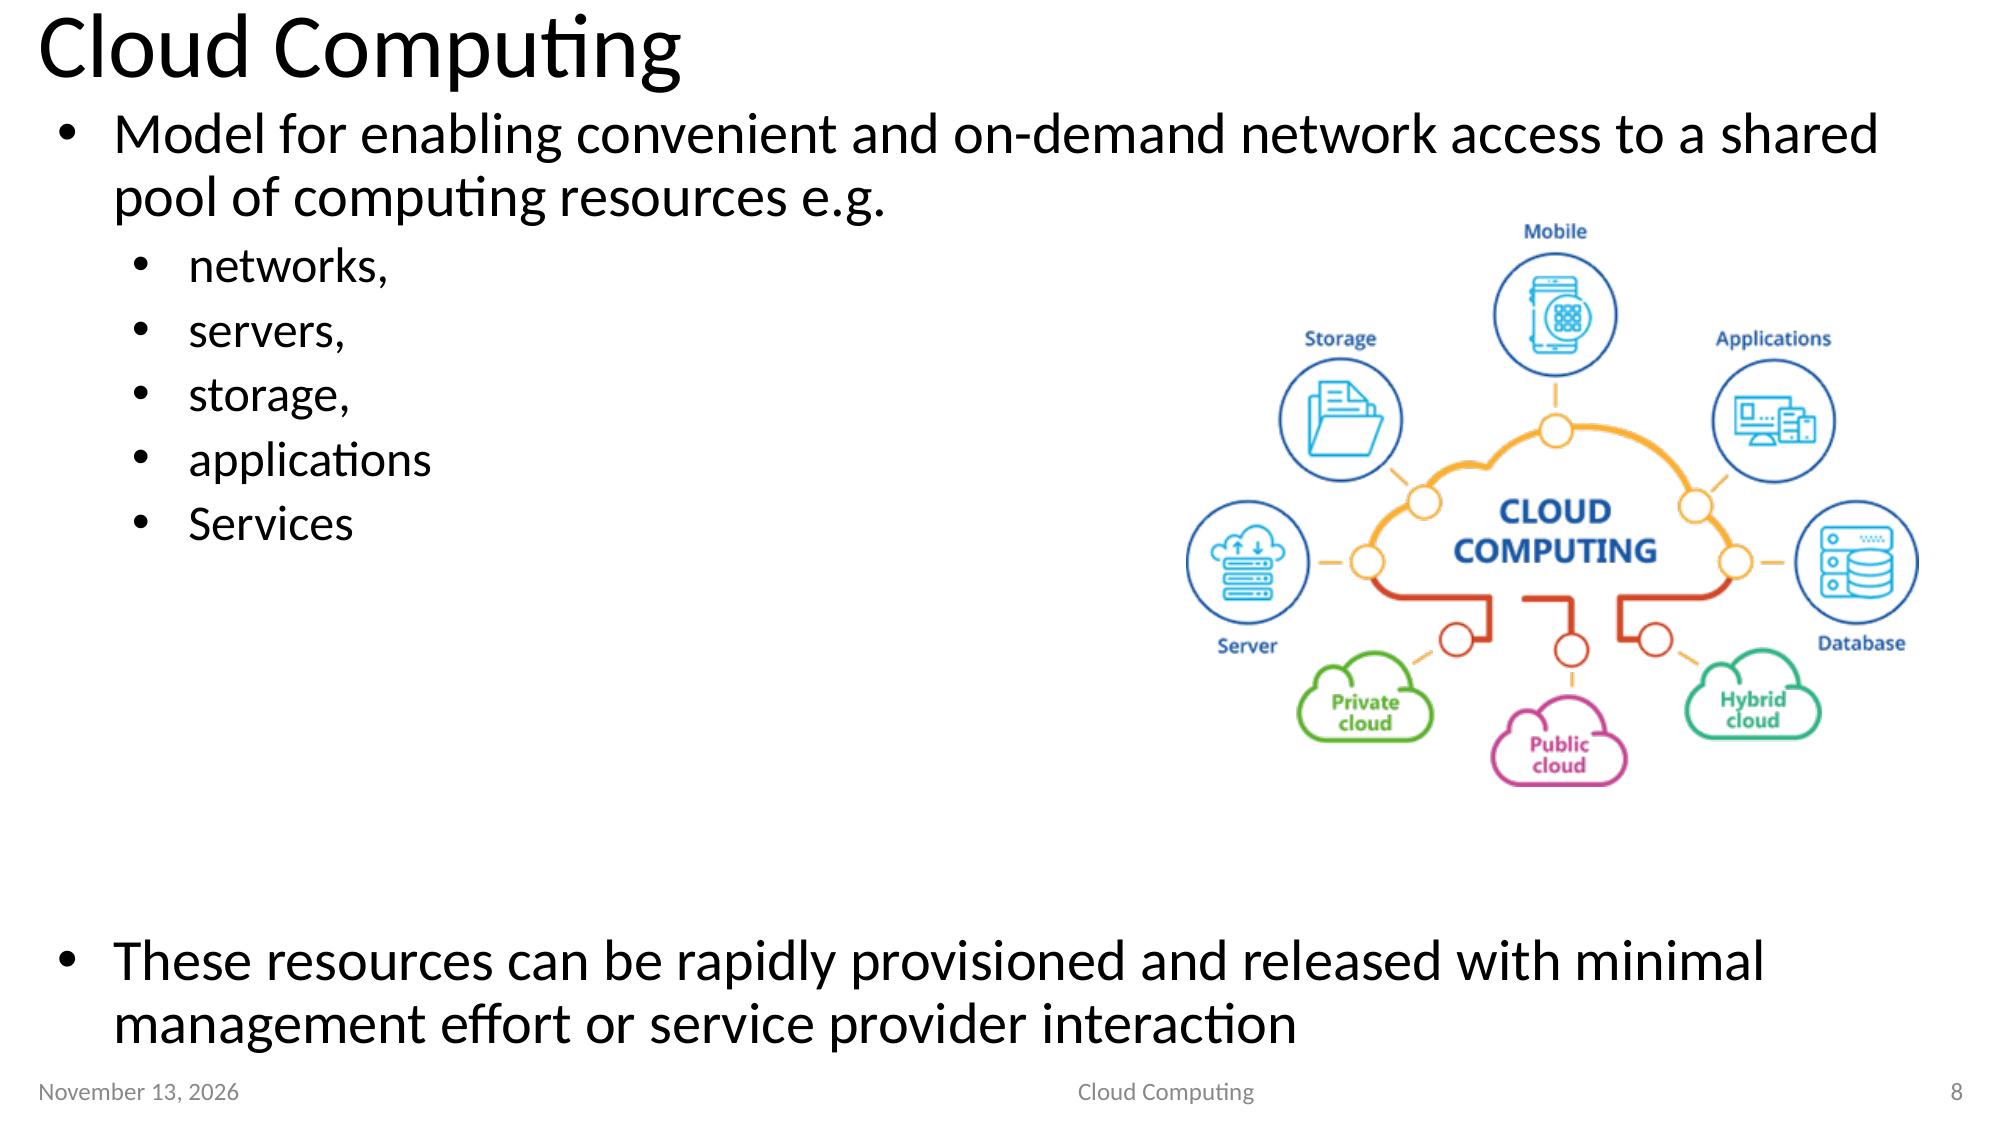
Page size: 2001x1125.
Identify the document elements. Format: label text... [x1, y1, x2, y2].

footer Cloud Computing [483, 1060, 1850, 1121]
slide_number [23, 1060, 474, 1121]
list Model for enabling convenient and on-demand network access to a shared pool of computing resources e.g. networks, servers, storage, applications Services These resources can be rapidly provisioned and released with minimal management effort or service provider interaction [23, 95, 1979, 1061]
title Cloud Computing [23, 0, 1979, 95]
slide_number 8 [1859, 1060, 1979, 1121]
picture [1185, 223, 1920, 787]
